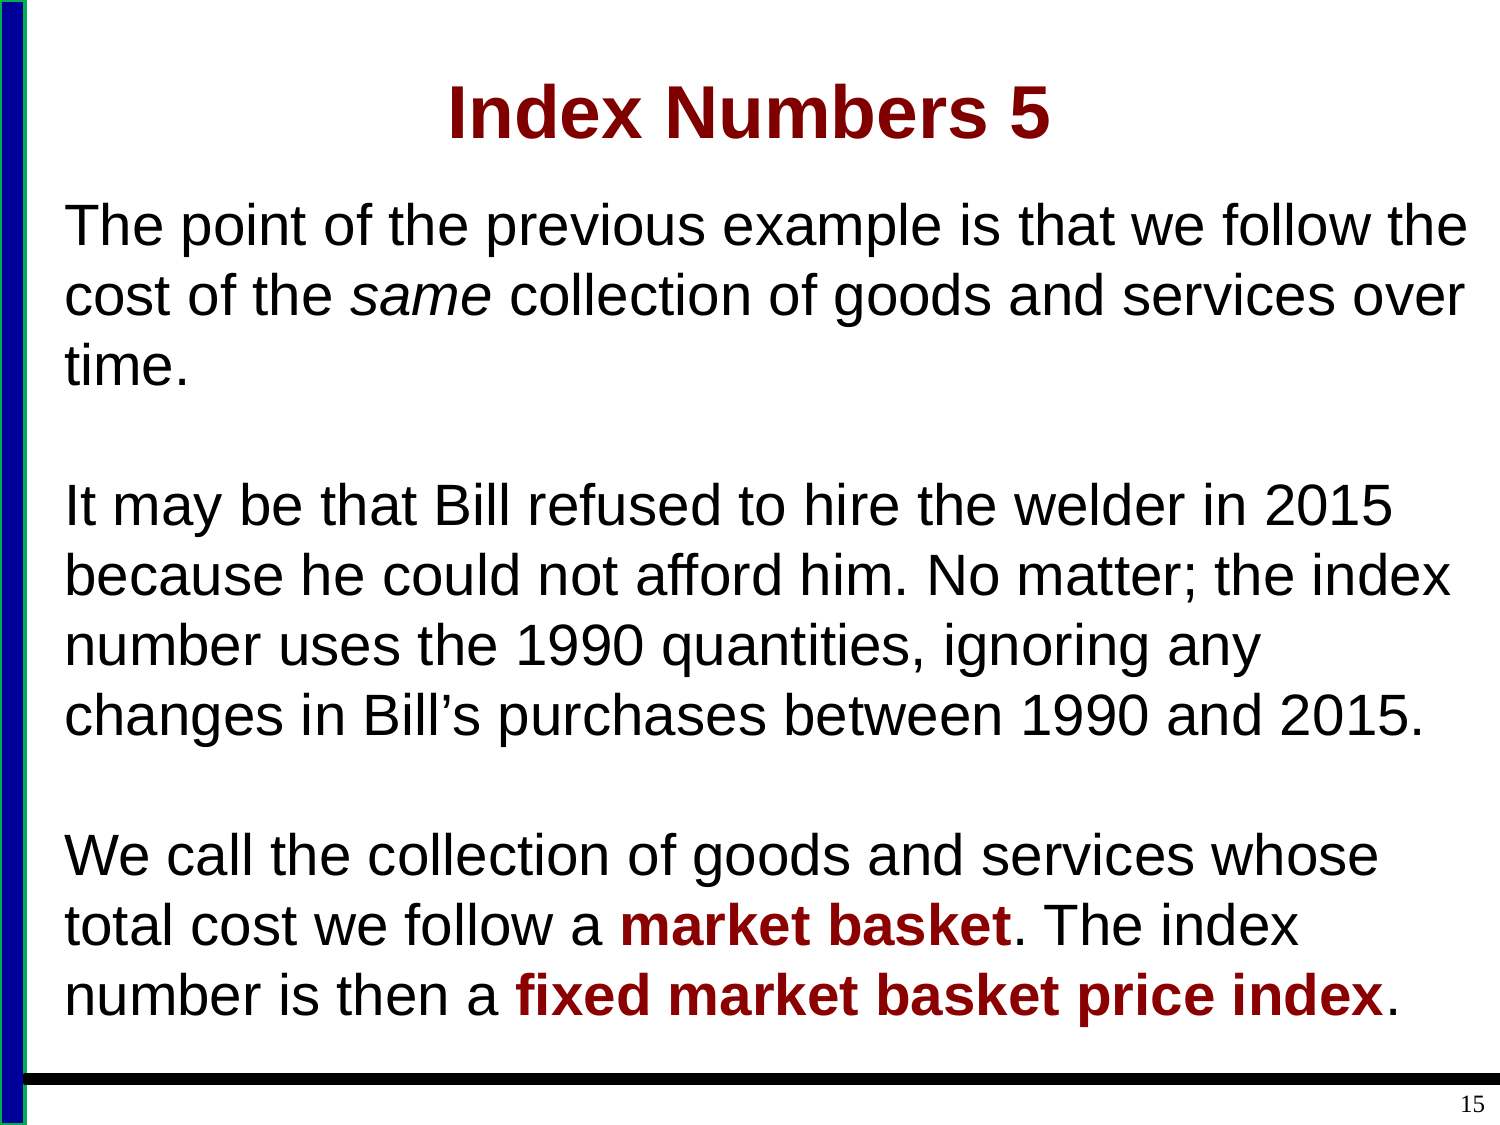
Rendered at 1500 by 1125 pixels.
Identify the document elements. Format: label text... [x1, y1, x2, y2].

title Index Numbers 5 [74, 59, 1426, 179]
text_box The point of the previous example is that we follow the cost of the same collection of goods and services over time. It may be that Bill refused to hire the welder in 2015 because he could not afford him. No matter; the index number uses the 1990 quantities, ignoring any changes in Bill’s purchases between 1990 and 2015. We call the collection of goods and services whose total cost we follow a market basket. The index number is then a fixed market basket price index. [49, 179, 1487, 1035]
